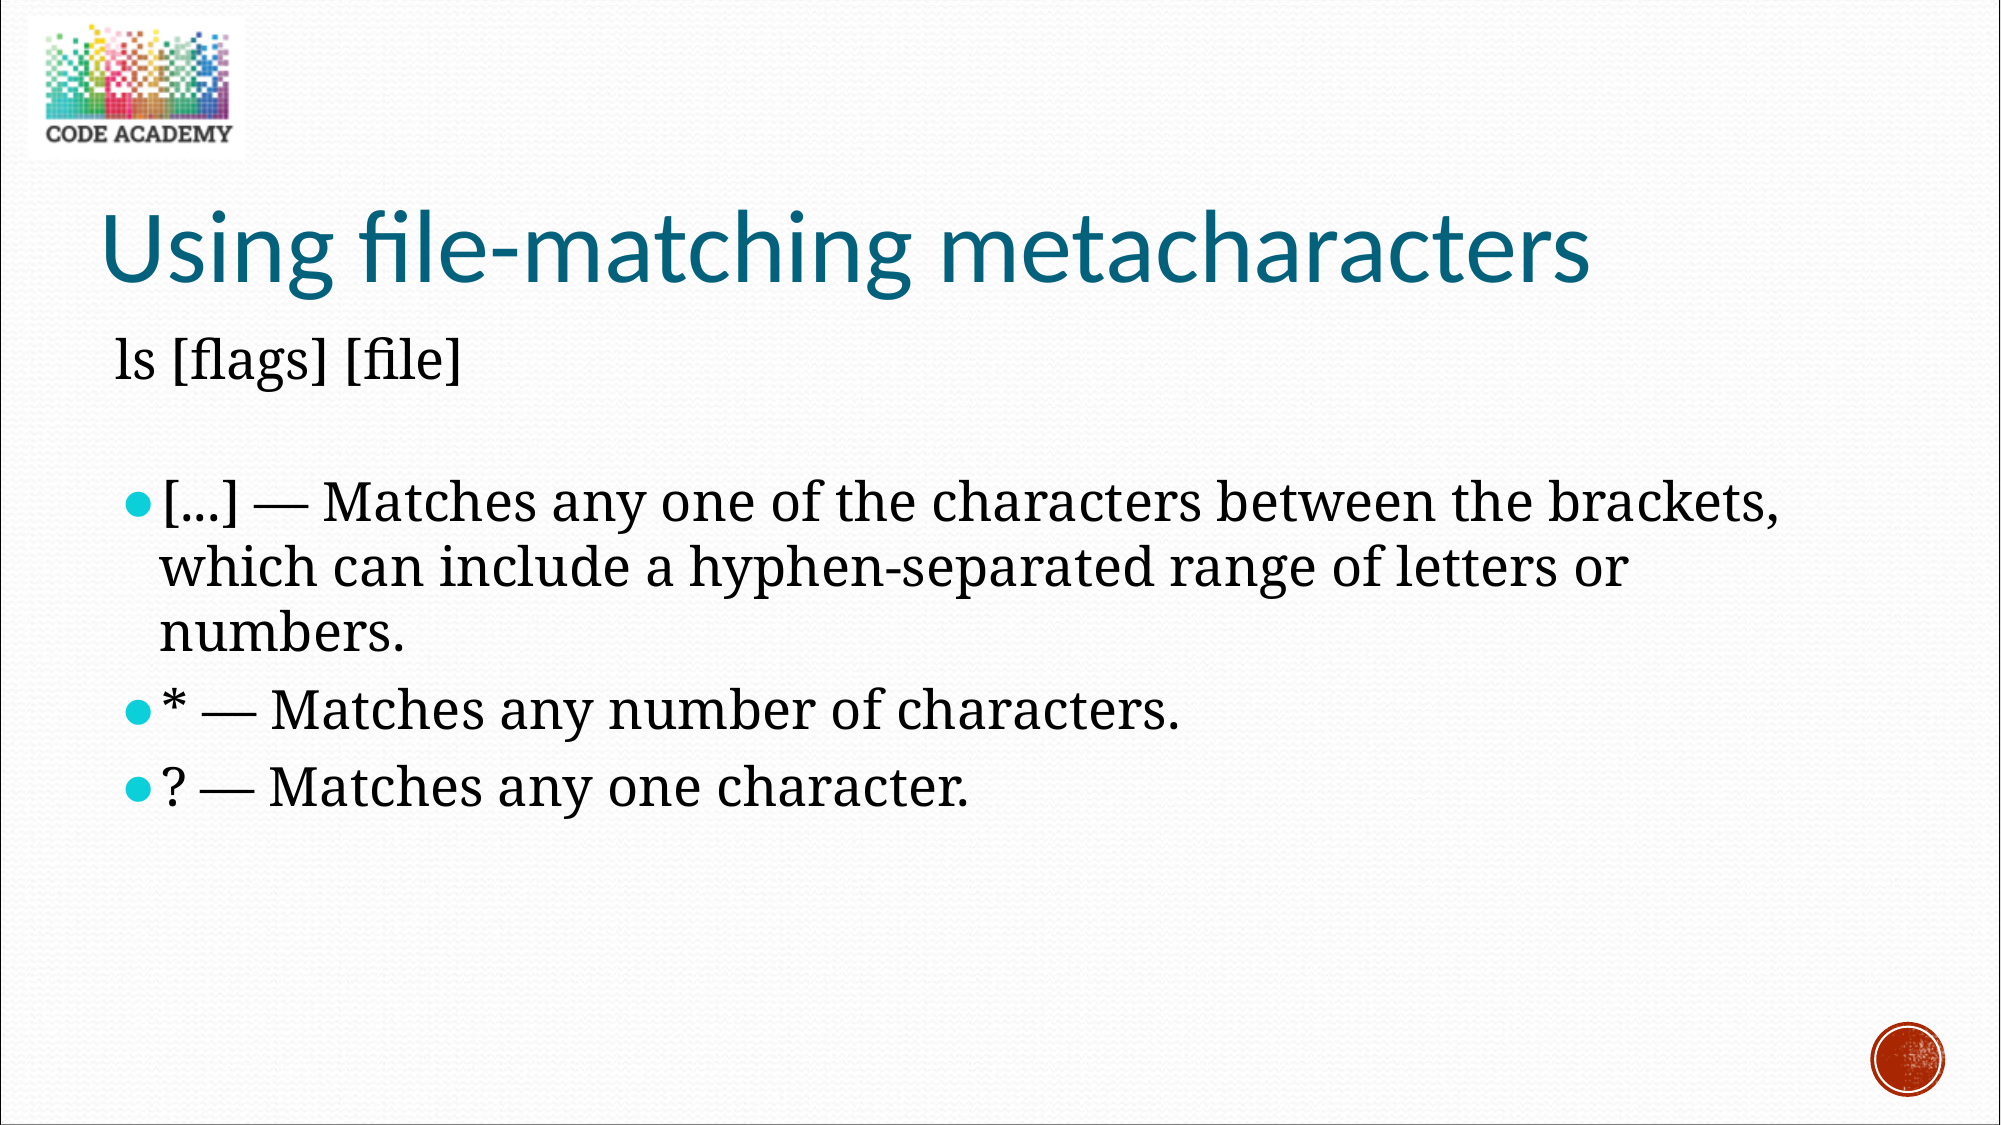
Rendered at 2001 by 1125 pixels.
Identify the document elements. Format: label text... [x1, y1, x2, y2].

picture [0, 0, 2001, 1125]
text_box Using file-matching metacharacters [99, 115, 1900, 304]
text_box ls [flags] [file] [...] — Matches any one of the characters between the brackets, which can include a hyphen-separated range of letters or numbers. * — Matches any number of characters. ? — Matches any one character. [99, 317, 1900, 1038]
